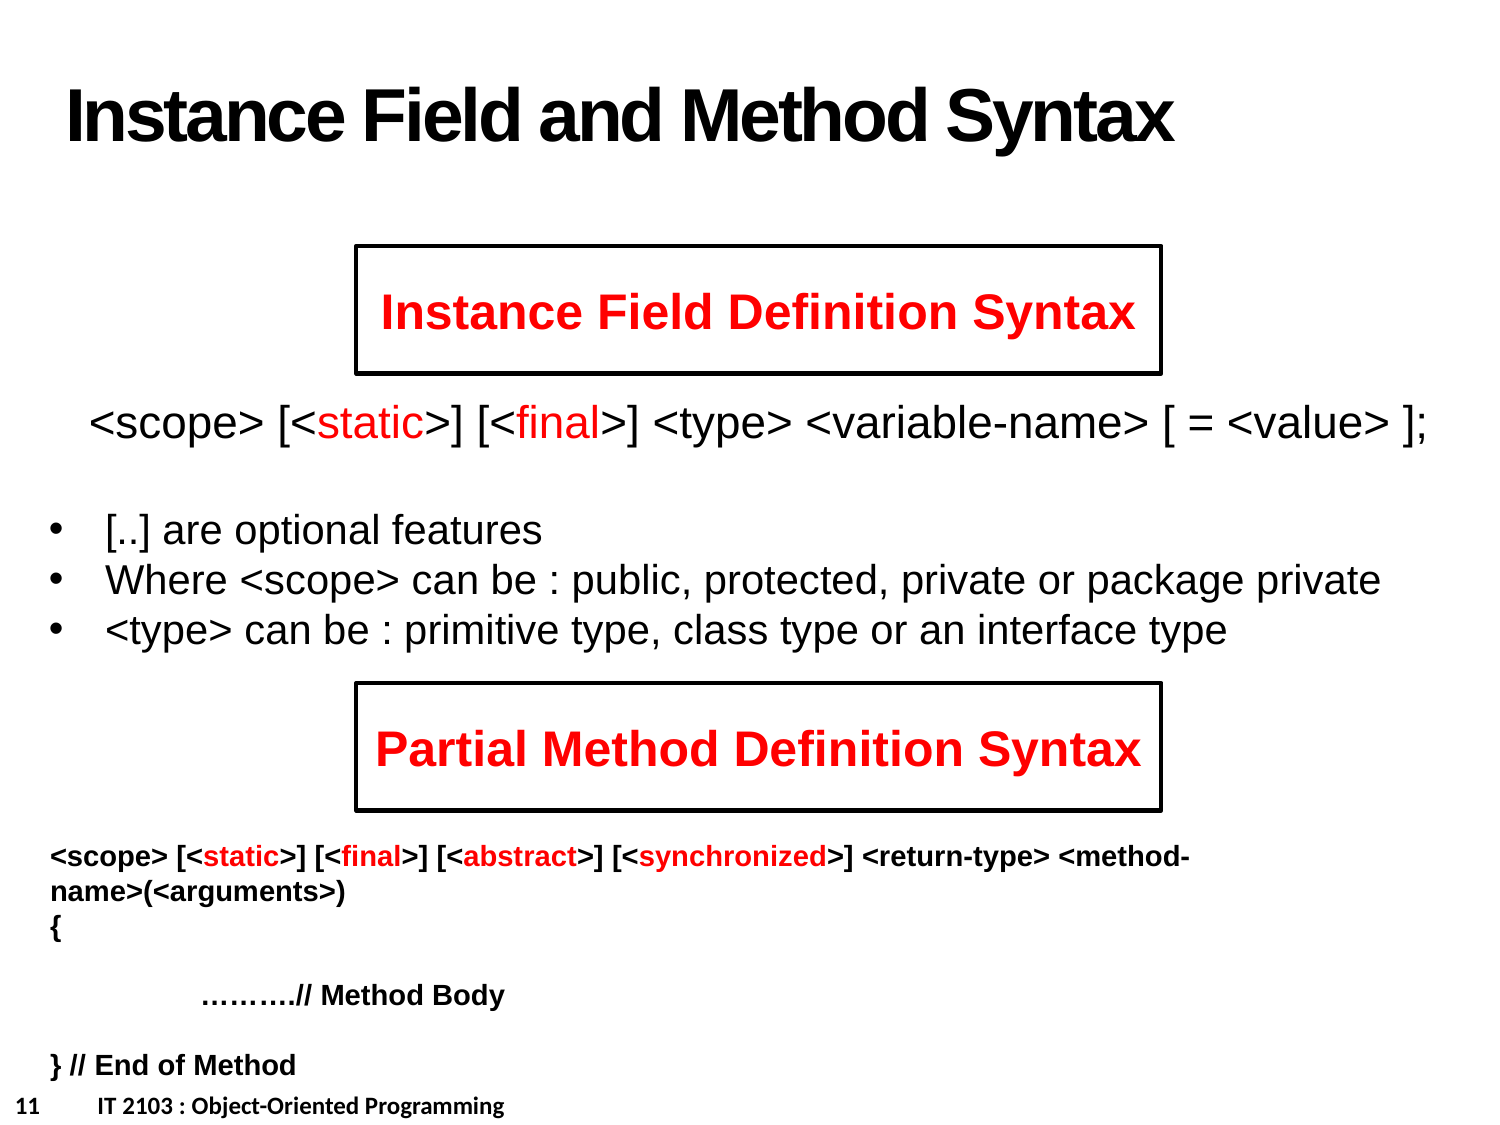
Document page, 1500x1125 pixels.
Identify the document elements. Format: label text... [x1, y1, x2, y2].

text_box <scope> [<static>] [<final>] <type> <variable-name> [ = <value> ]; [..] are optional features Where <scope> can be : public, protected, private or package private <type> can be : primitive type, class type or an interface type [34, 385, 1484, 661]
list Instance Field and Method Syntax [50, 24, 1365, 213]
text_box Instance Field Definition Syntax [354, 244, 1163, 376]
text_box Partial Method Definition Syntax [354, 681, 1163, 813]
text_box <scope> [<static>] [<final>] [<abstract>] [<synchronized>] <return-type> <method-name>(<arguments>) { ……….// Method Body } // End of Method [35, 829, 1500, 1125]
